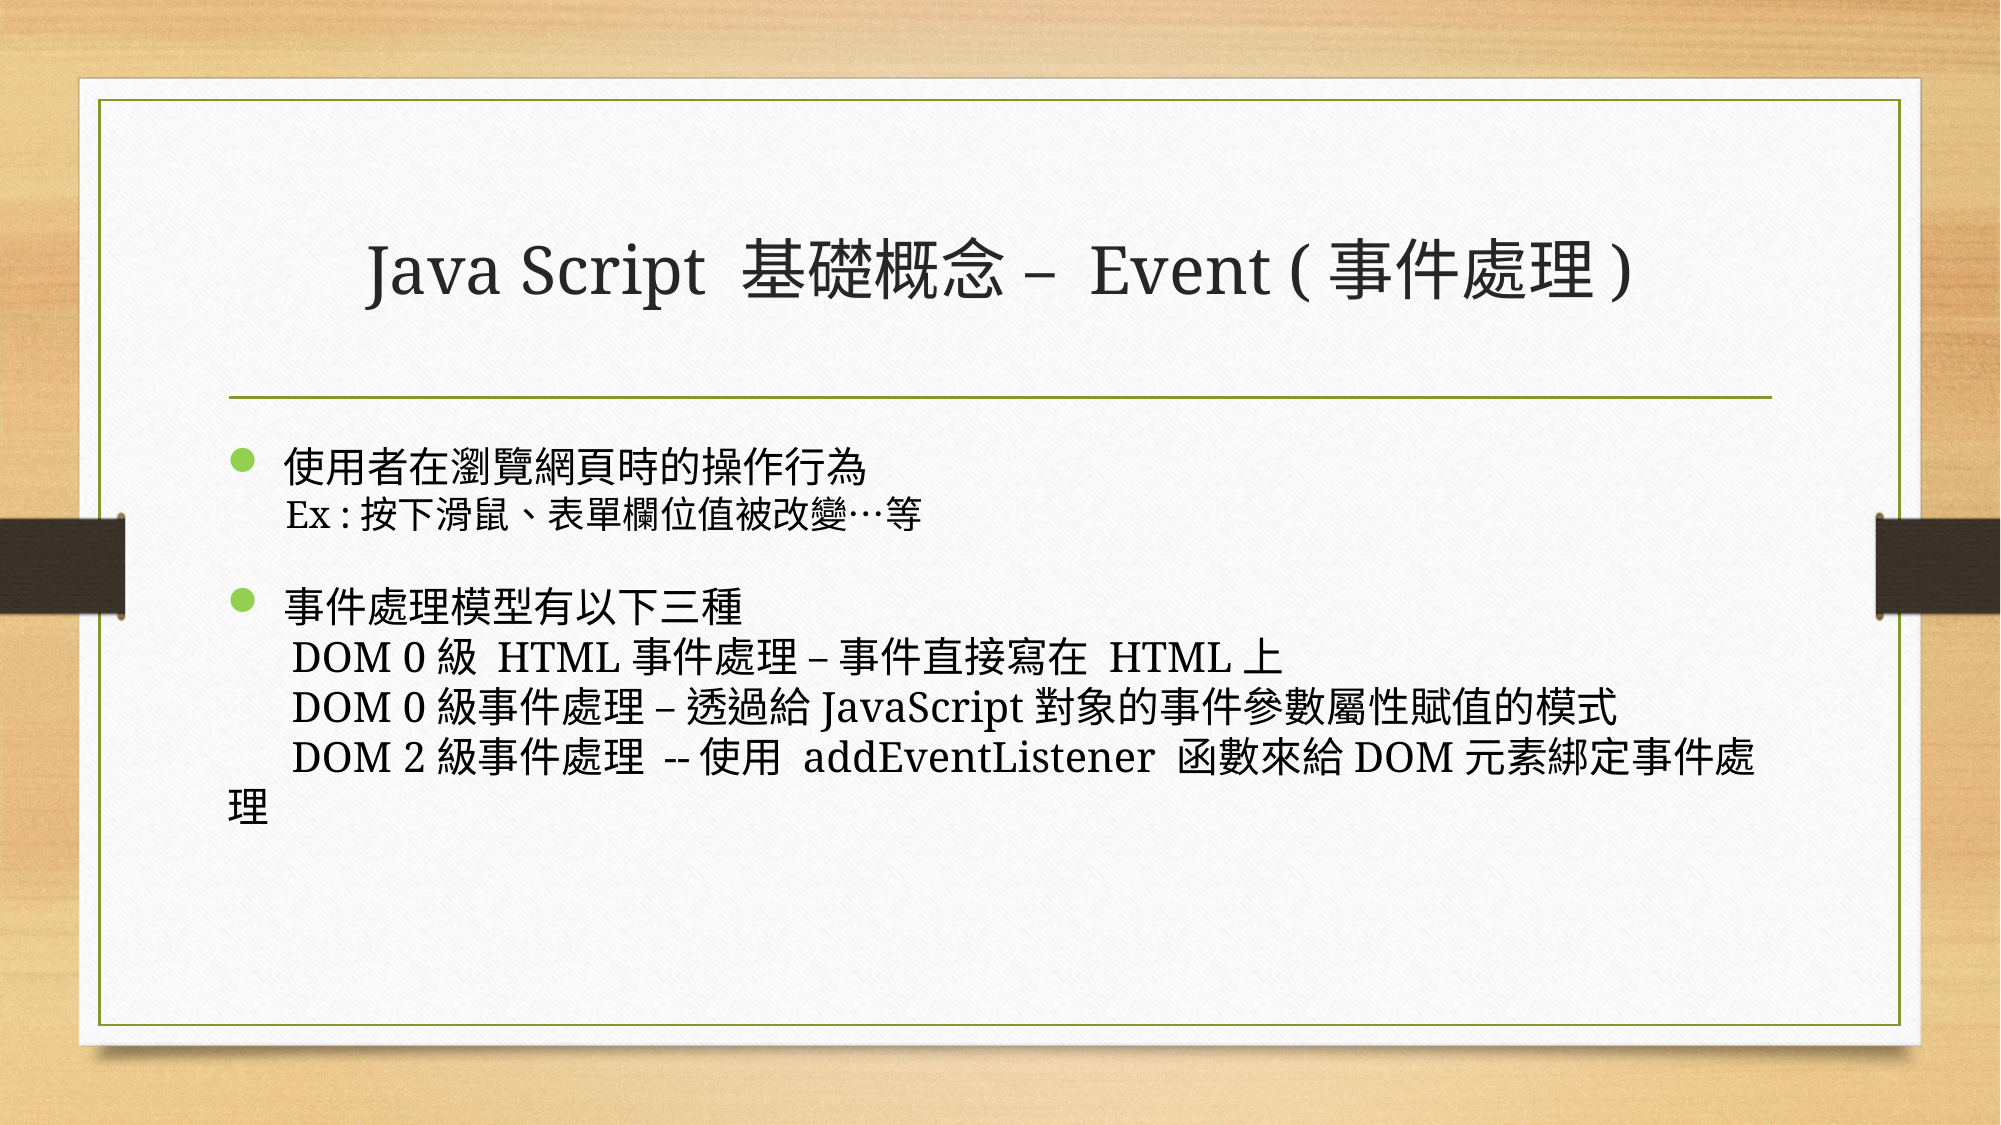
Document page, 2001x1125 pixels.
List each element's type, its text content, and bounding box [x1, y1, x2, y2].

text_box 使用者在瀏覽網頁時的操作行為 Ex :按下滑鼠、表單欄位值被改變…等 事件處理模型有以下三種 DOM 0級 HTML事件處理 – 事件直接寫在 HTML上 DOM 0級事件處理 – 透過給JavaScript對象的事件參數屬性賦值的模式 DOM 2級事件處理 --使用 addEventListener 函數來給DOM元素綁定事件處理 [212, 433, 1788, 839]
title Java Script 基礎概念 – Event (事件處理) [212, 161, 1788, 375]
picture [0, 0, 2001, 1125]
